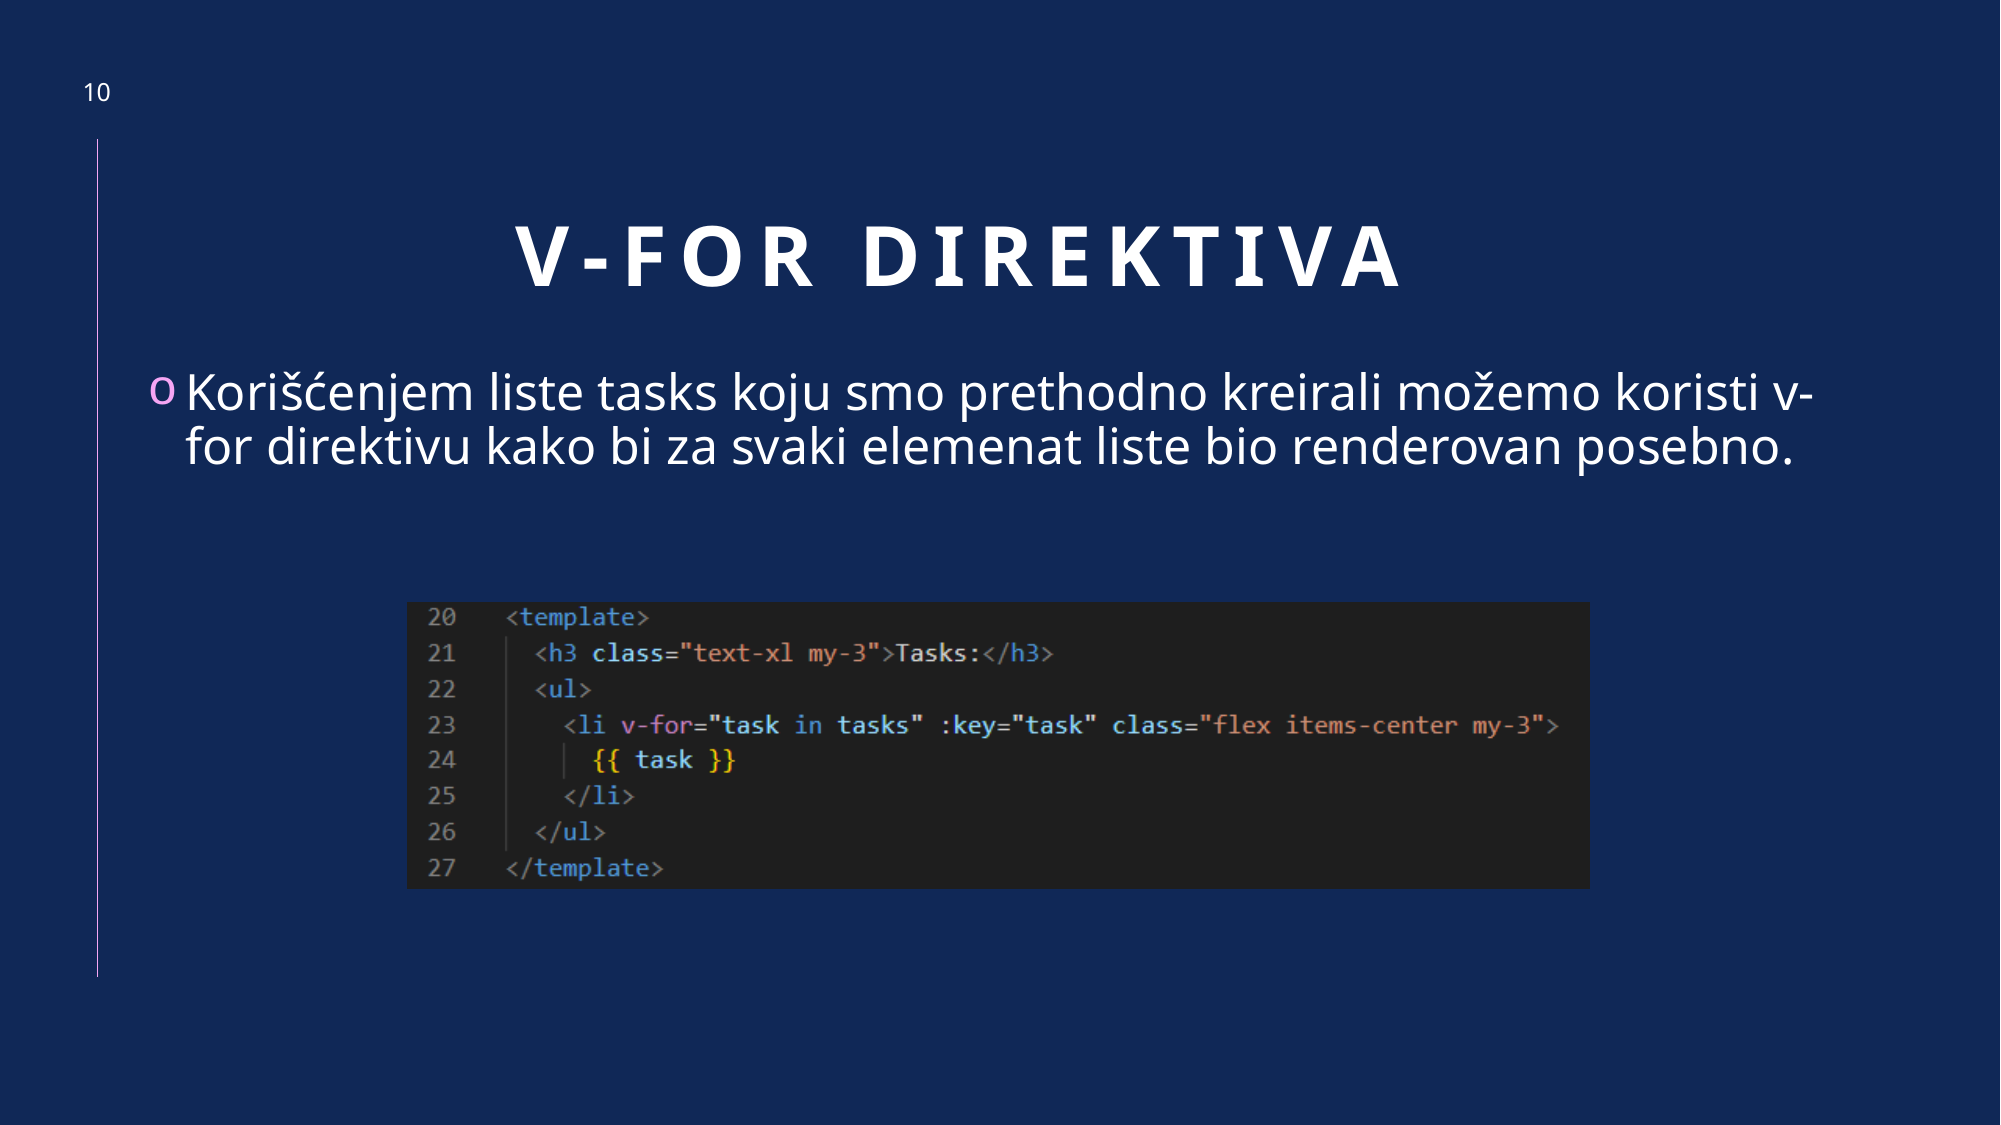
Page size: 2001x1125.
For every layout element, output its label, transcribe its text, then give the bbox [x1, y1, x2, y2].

slide_number 10 [53, 67, 140, 119]
list Korišćenjem liste tasks koju smo prethodno kreirali možemo koristi v-for direktivu kako bi za svaki elemenat liste bio renderovan posebno. [132, 359, 1865, 580]
title V-for direktiva [139, 136, 1777, 312]
picture [406, 602, 1590, 889]
